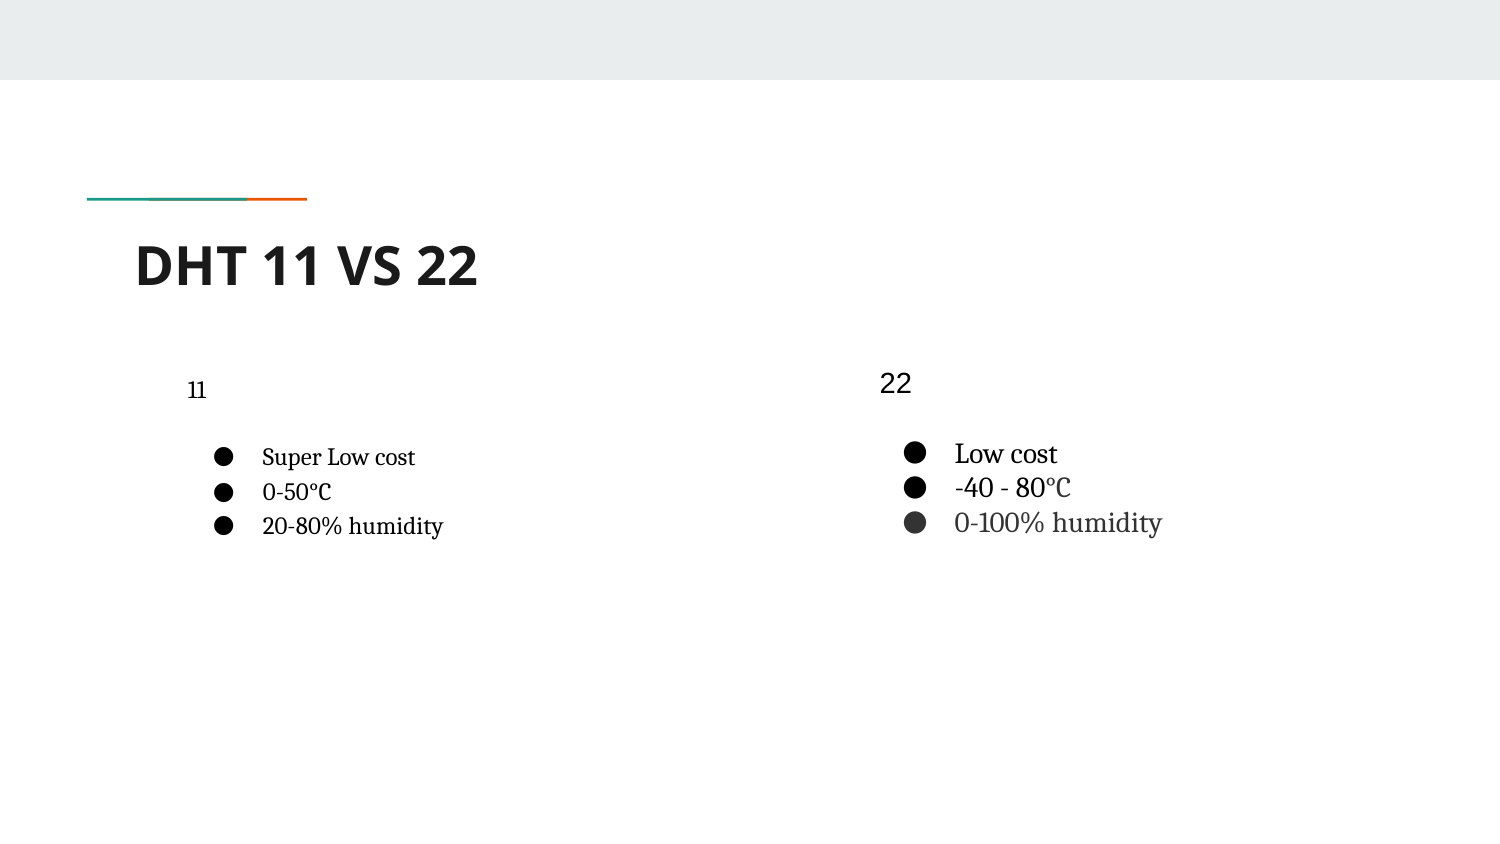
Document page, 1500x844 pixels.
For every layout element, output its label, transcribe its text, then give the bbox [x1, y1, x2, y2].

list 11 Super Low cost 0-50°C 20-80% humidity [172, 353, 575, 725]
text_box 22 Low cost -40 - 80°C 0-100% humidity [864, 348, 1297, 730]
title DHT 11 VS 22 [119, 216, 1381, 305]
